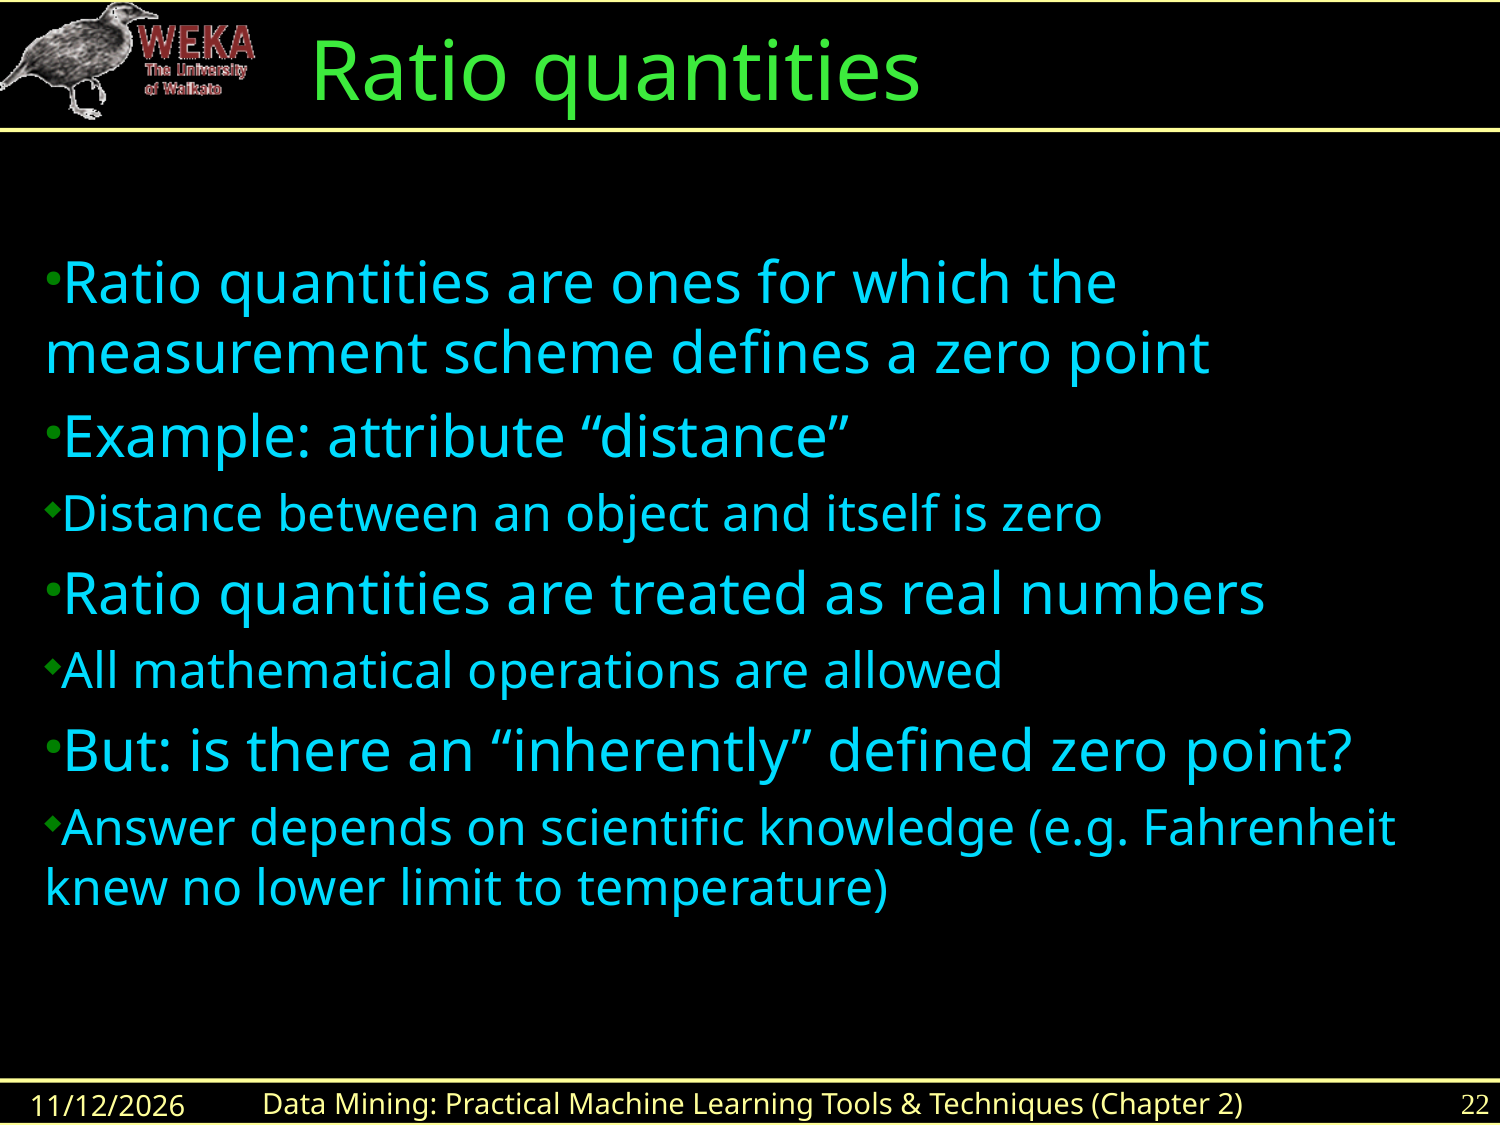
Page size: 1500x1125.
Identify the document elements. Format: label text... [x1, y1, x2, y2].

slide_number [29, 1087, 207, 1125]
picture [0, 3, 266, 127]
slide_number 22 [1305, 1085, 1491, 1125]
footer Data Mining: Practical Machine Learning Tools & Techniques (Chapter 2) [236, 1085, 1270, 1125]
title Ratio quantities [295, 0, 1500, 148]
text_box Ratio quantities are ones for which the measurement scheme defines a zero point Example: attribute “distance” Distance between an object and itself is zero Ratio quantities are treated as real numbers All mathematical operations are allowed But: is there an “inherently” defined zero point? Answer depends on scientific knowledge (e.g. Fahrenheit knew no lower limit to temperature) [29, 237, 1425, 923]
